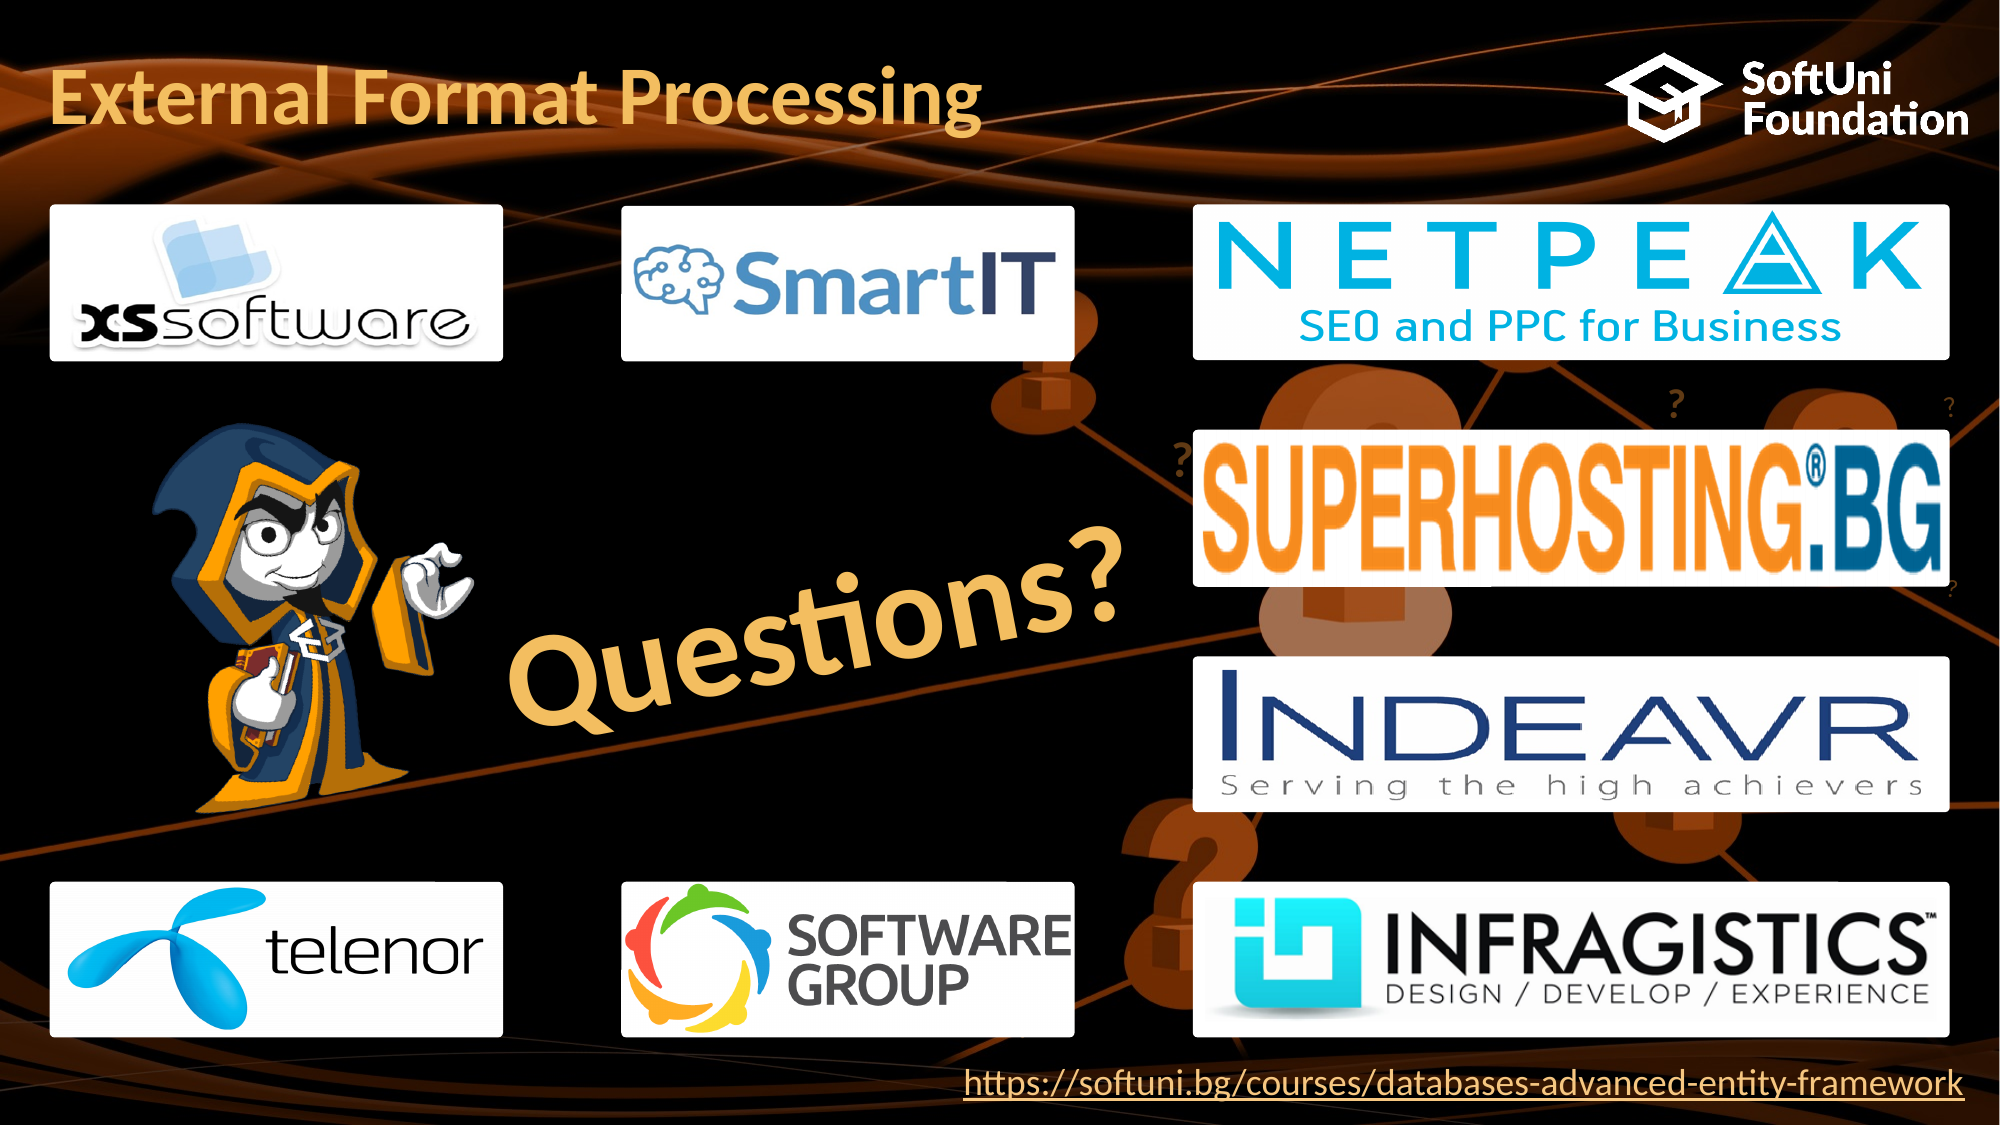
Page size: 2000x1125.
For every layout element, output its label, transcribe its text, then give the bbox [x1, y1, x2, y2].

list https://softuni.bg/courses/databases-advanced-entity-framework [250, 1050, 1971, 1108]
picture [0, 0, 2000, 1125]
title External Format Processing [30, 6, 1602, 189]
